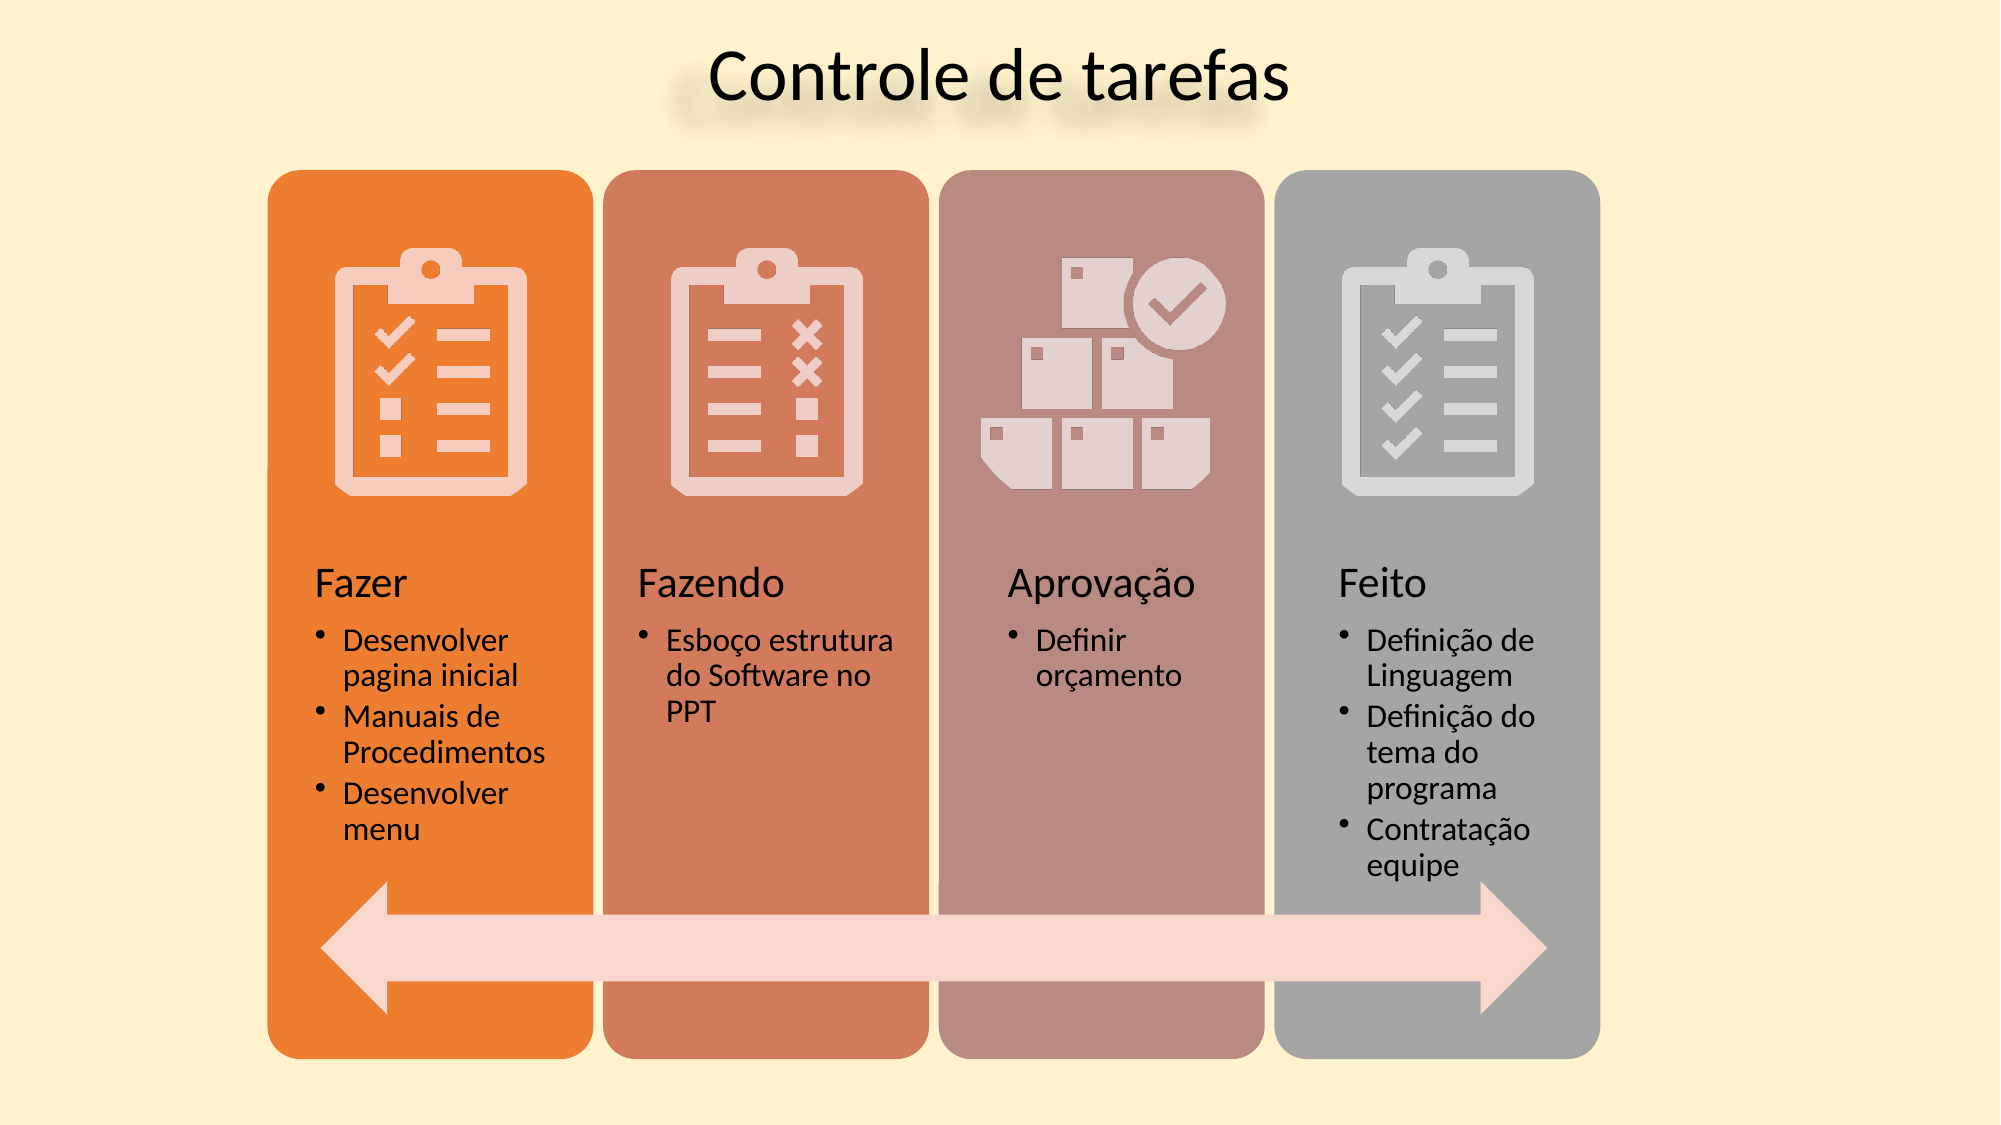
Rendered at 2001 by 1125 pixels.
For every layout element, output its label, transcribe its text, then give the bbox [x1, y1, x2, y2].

text_box Controle de tarefas [313, 25, 1686, 115]
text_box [267, 170, 1601, 1060]
